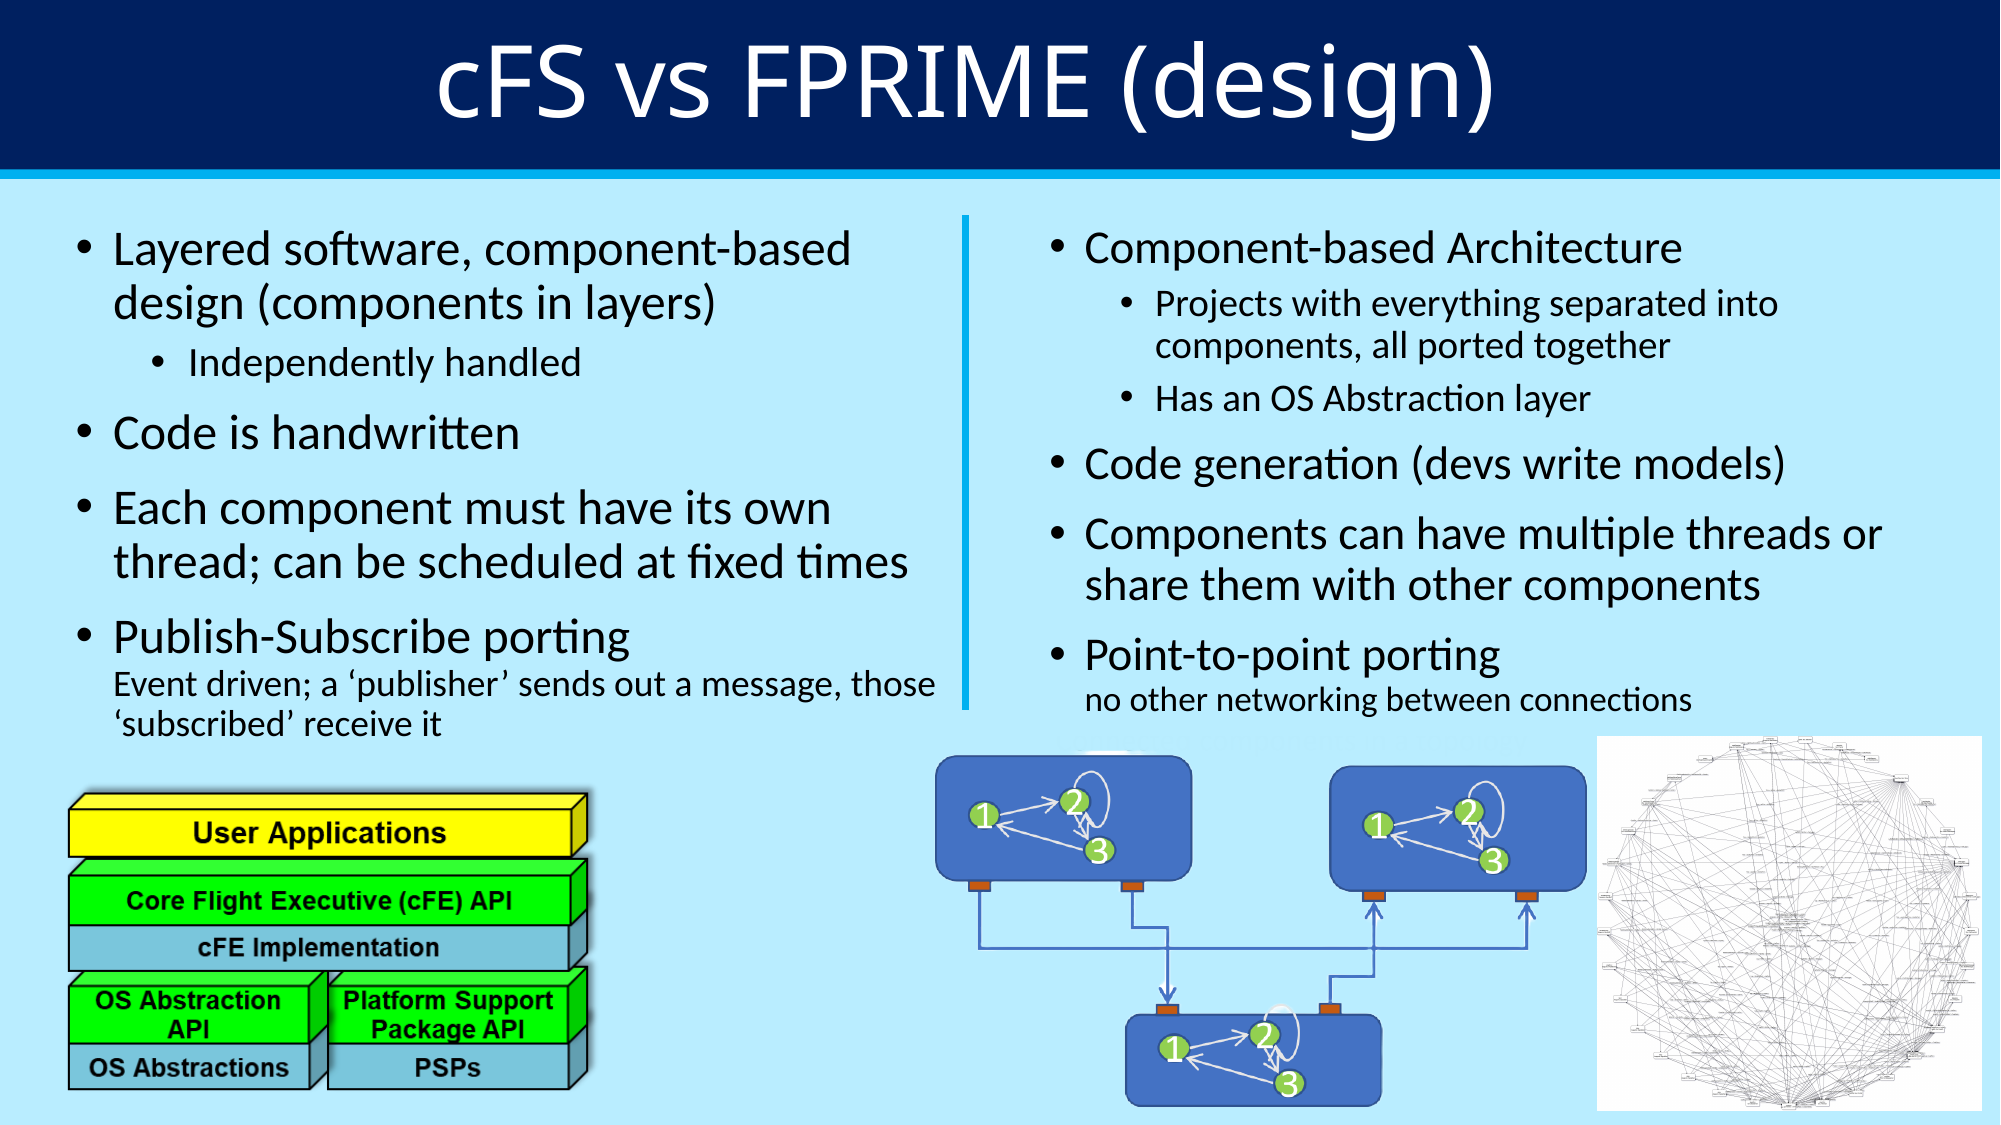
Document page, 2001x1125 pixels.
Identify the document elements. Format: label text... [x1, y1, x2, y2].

list Layered software, component-based design (components in layers) Independently handled Code is handwritten Each component must have its own thread; can be scheduled at fixed times Publish-Subscribe porting Event driven; a ‘publisher’ sends out a message, those ‘subscribed’ receive it [60, 214, 966, 780]
text_box Component-based Architecture Projects with everything separated into components, all ported together Has an OS Abstraction layer Code generation (devs write models) Components can have multiple threads or share them with other components Point-to-point porting no other networking between connections [1034, 214, 1940, 730]
title cFS vs FPRIME (design) [102, 0, 1828, 170]
picture [916, 736, 1982, 1111]
picture [60, 779, 608, 1111]
